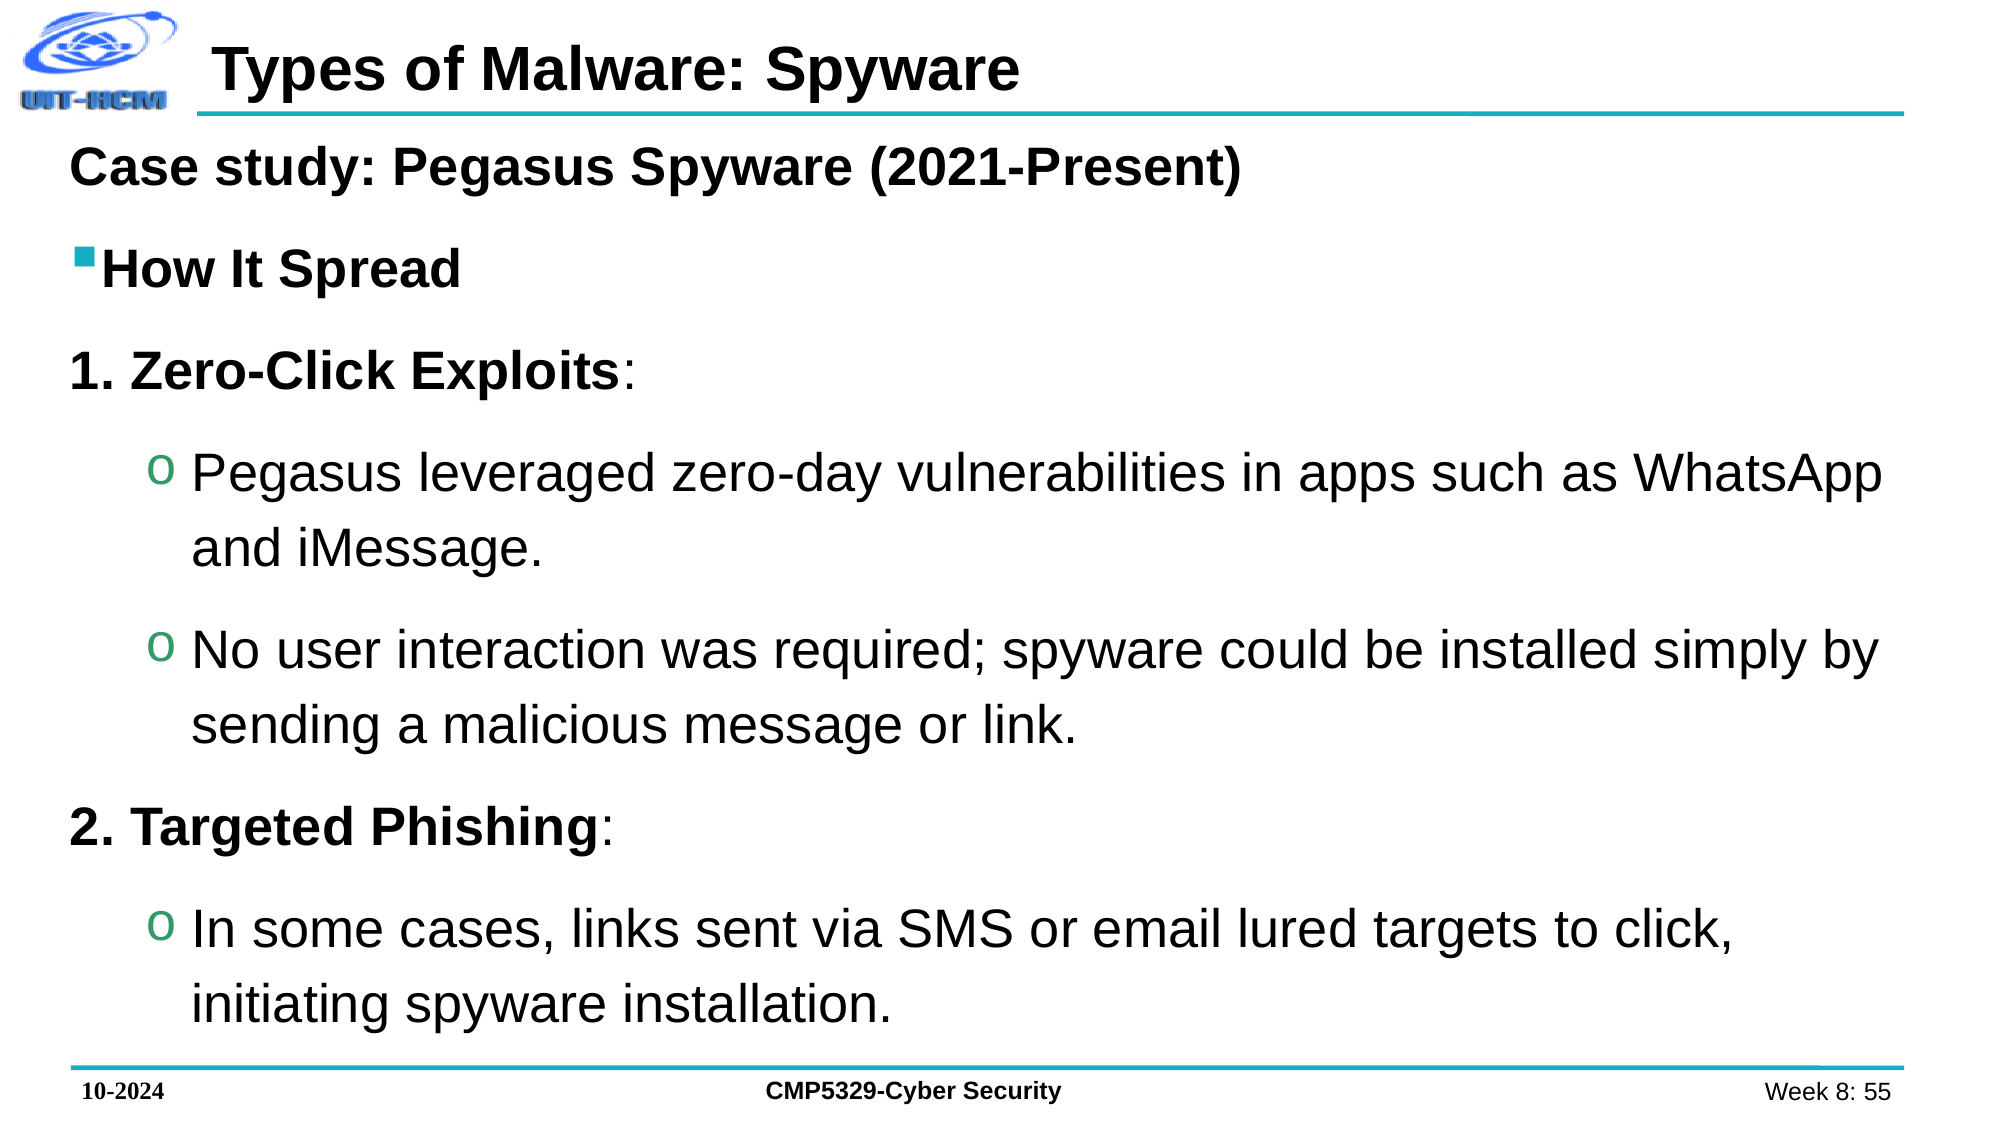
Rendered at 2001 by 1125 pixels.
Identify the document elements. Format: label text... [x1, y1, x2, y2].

list Case study: Pegasus Spyware (2021-Present) How It Spread 1. Zero-Click Exploits: Pegasus leveraged zero-day vulnerabilities in apps such as WhatsApp and iMessage. No user interaction was required; spyware could be installed simply by sending a malicious message or link. 2. Targeted Phishing: In some cases, links sent via SMS or email lured targets to click, initiating spyware installation. [55, 113, 1945, 1038]
picture [1, 0, 196, 120]
title Types of Malware: Spyware [196, 0, 1804, 113]
